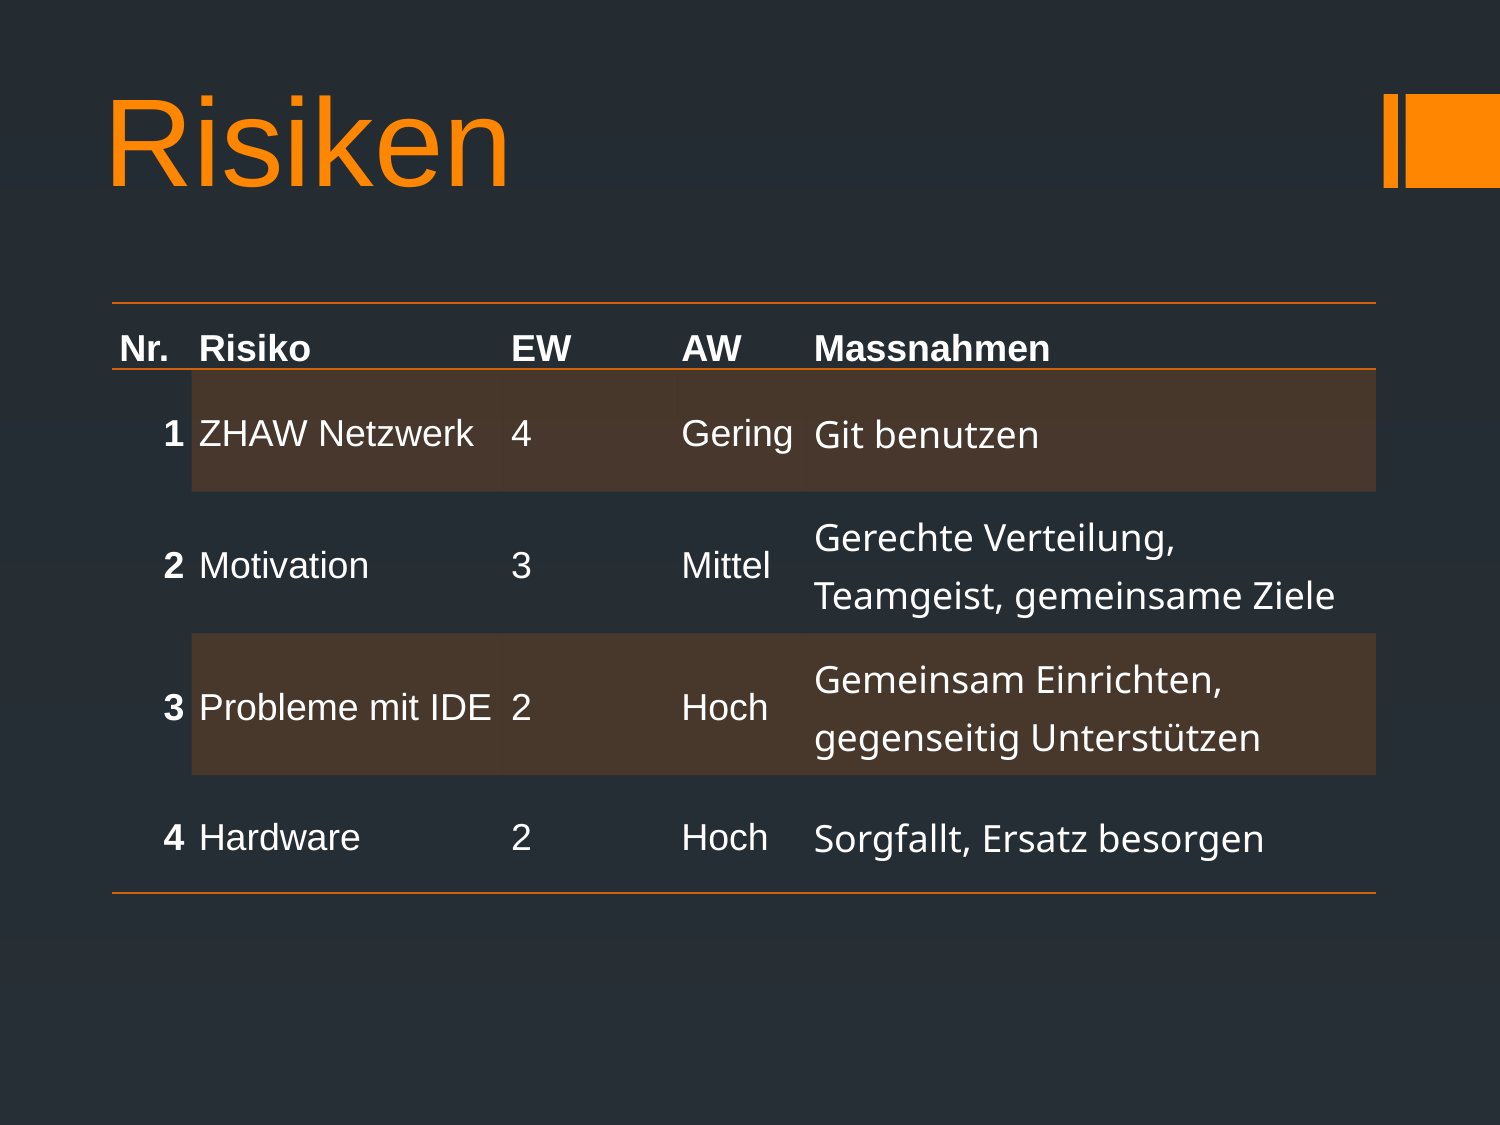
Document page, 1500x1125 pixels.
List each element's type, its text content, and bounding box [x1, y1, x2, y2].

table_cell 2 [112, 492, 192, 633]
table_cell Sorgfallt, Ersatz besorgen [806, 775, 1376, 892]
table_cell Hardware [192, 775, 504, 892]
table_header AW [674, 304, 806, 368]
table_cell Probleme mit IDE [192, 633, 504, 775]
table_cell Git benutzen [806, 370, 1376, 492]
table_cell Hoch [674, 775, 806, 892]
table_cell 1 [112, 370, 192, 492]
table_cell 3 [112, 633, 192, 775]
table_cell Mittel [674, 492, 806, 633]
table_cell 4 [112, 775, 192, 892]
table_cell 2 [504, 633, 674, 775]
table_cell Gerechte Verteilung, Teamgeist, gemeinsame Ziele [806, 492, 1376, 633]
table_header Massnahmen [806, 304, 1376, 368]
table_cell Motivation [192, 492, 504, 633]
table_cell ZHAW Netzwerk [192, 370, 504, 492]
table_cell 4 [504, 370, 674, 492]
title Risiken [88, 54, 1350, 220]
table_cell 2 [504, 775, 674, 892]
table_header EW [504, 304, 674, 368]
table_cell Hoch [674, 633, 806, 775]
table_header Risiko [192, 304, 504, 368]
table_cell 3 [504, 492, 674, 633]
table_cell Gering [674, 370, 806, 492]
table_header Nr. [112, 304, 192, 368]
table_cell Gemeinsam Einrichten, gegenseitig Unterstützen [806, 633, 1376, 775]
